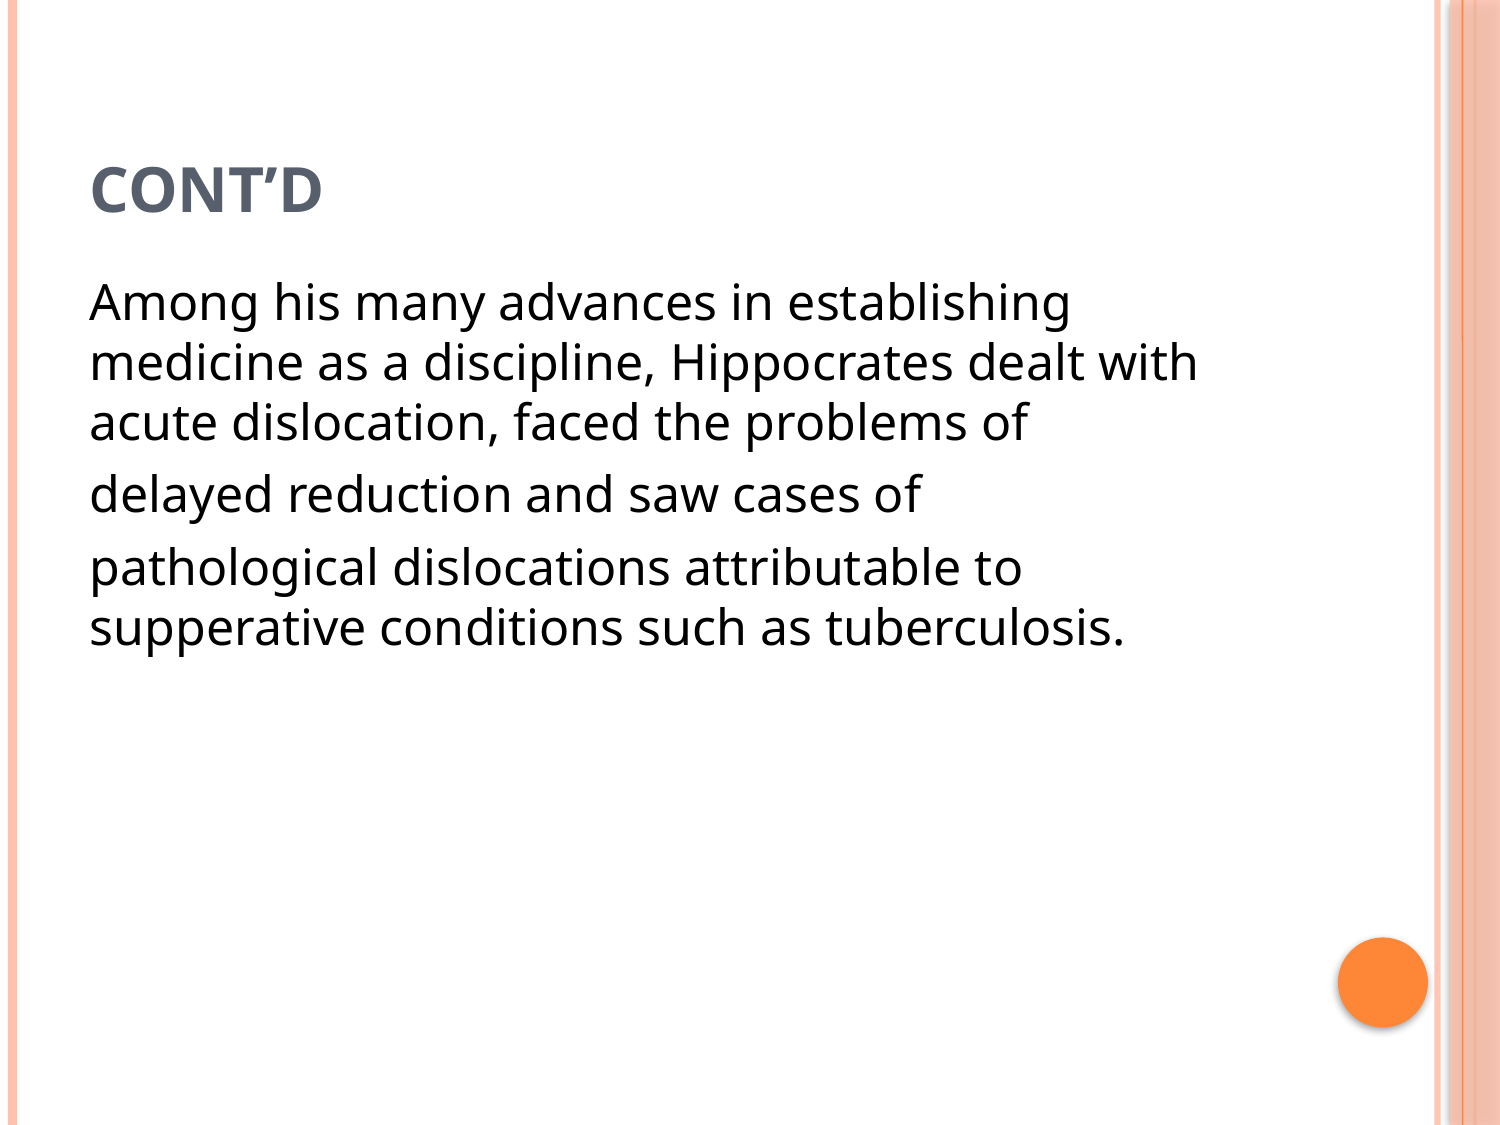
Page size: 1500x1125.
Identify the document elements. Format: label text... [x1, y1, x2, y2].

list Among his many advances in establishing medicine as a discipline, Hippocrates dealt with acute dislocation, faced the problems of delayed reduction and saw cases of pathological dislocations attributable to supperative conditions such as tuberculosis. [75, 262, 1300, 1062]
title Cont’d [75, 45, 1300, 233]
